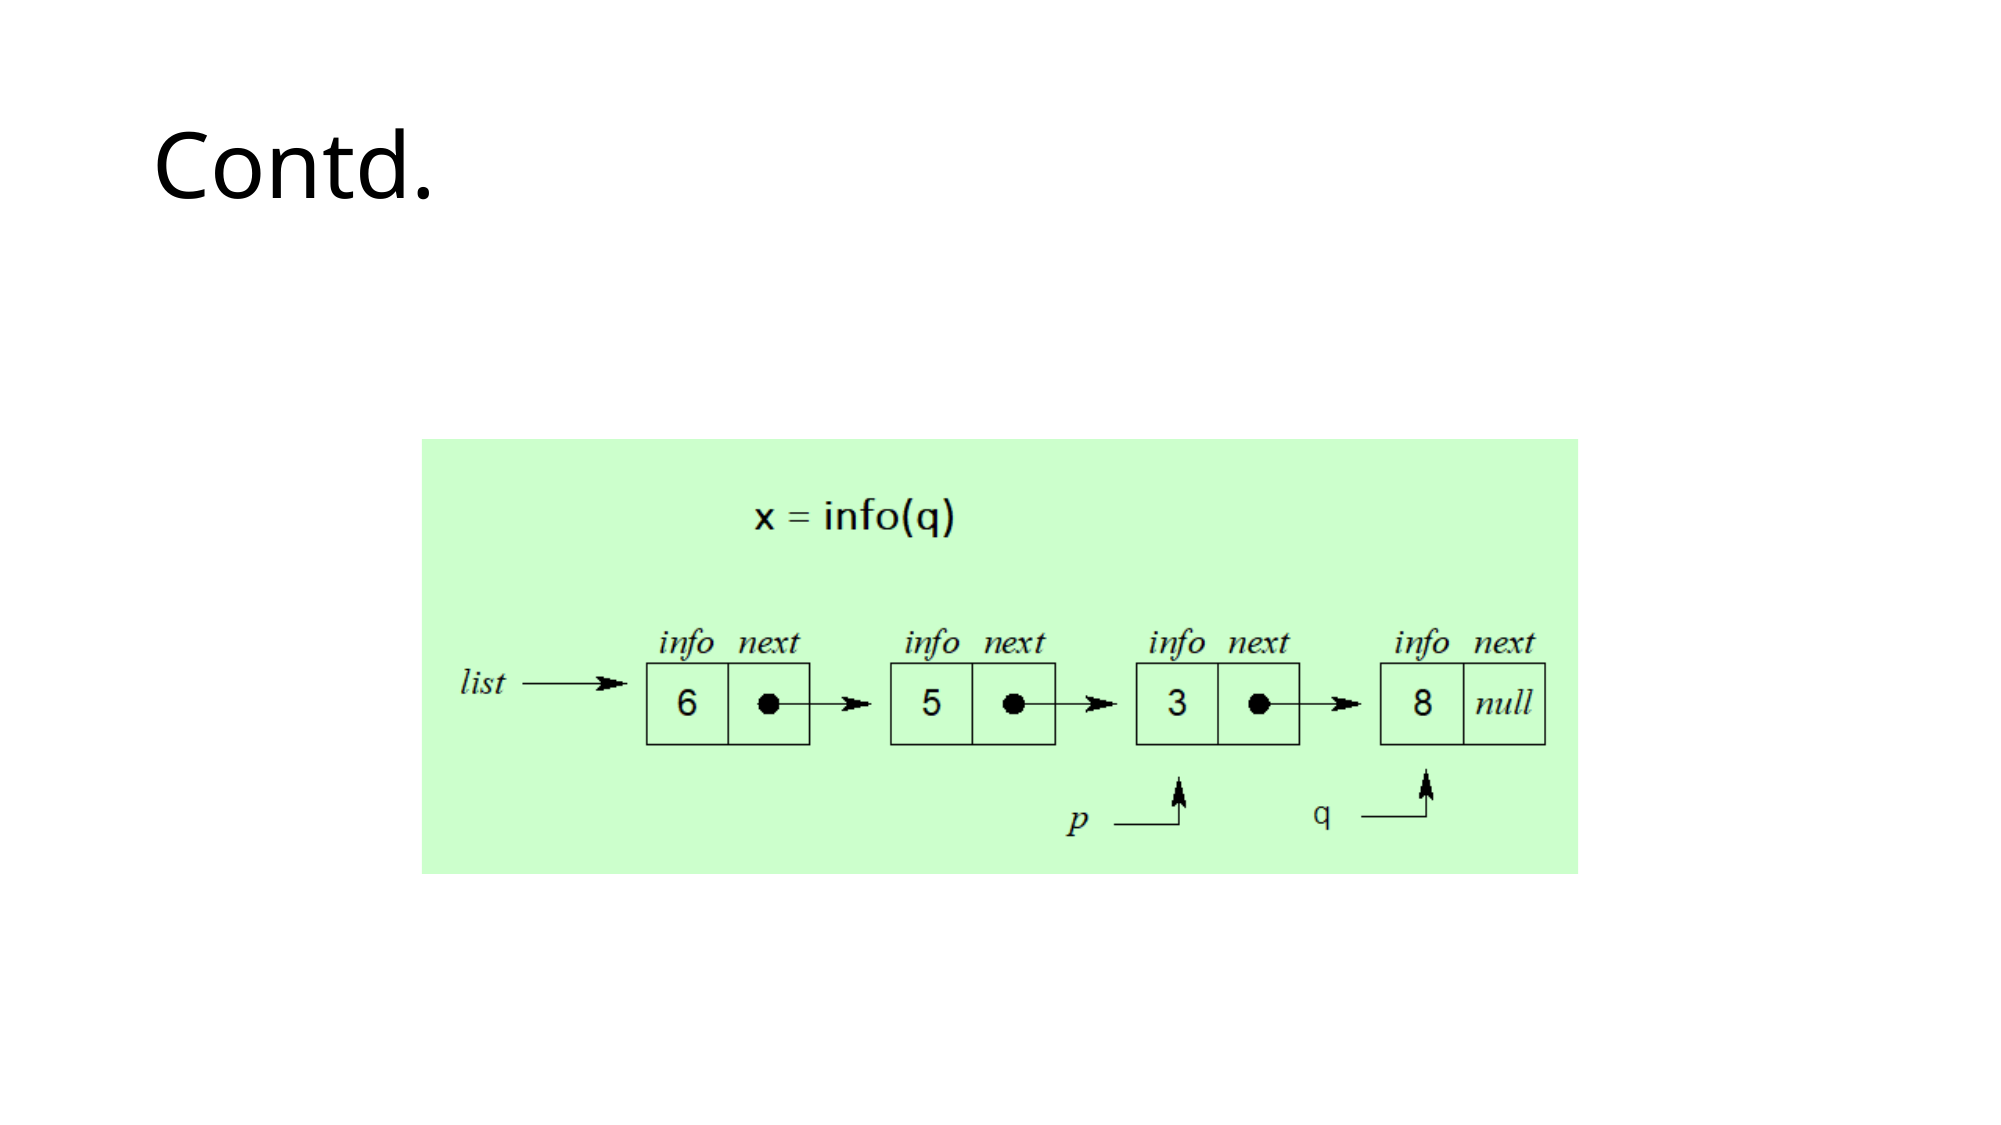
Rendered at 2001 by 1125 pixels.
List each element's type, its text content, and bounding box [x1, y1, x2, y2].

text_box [421, 439, 1579, 874]
title Contd. [137, 59, 1863, 278]
